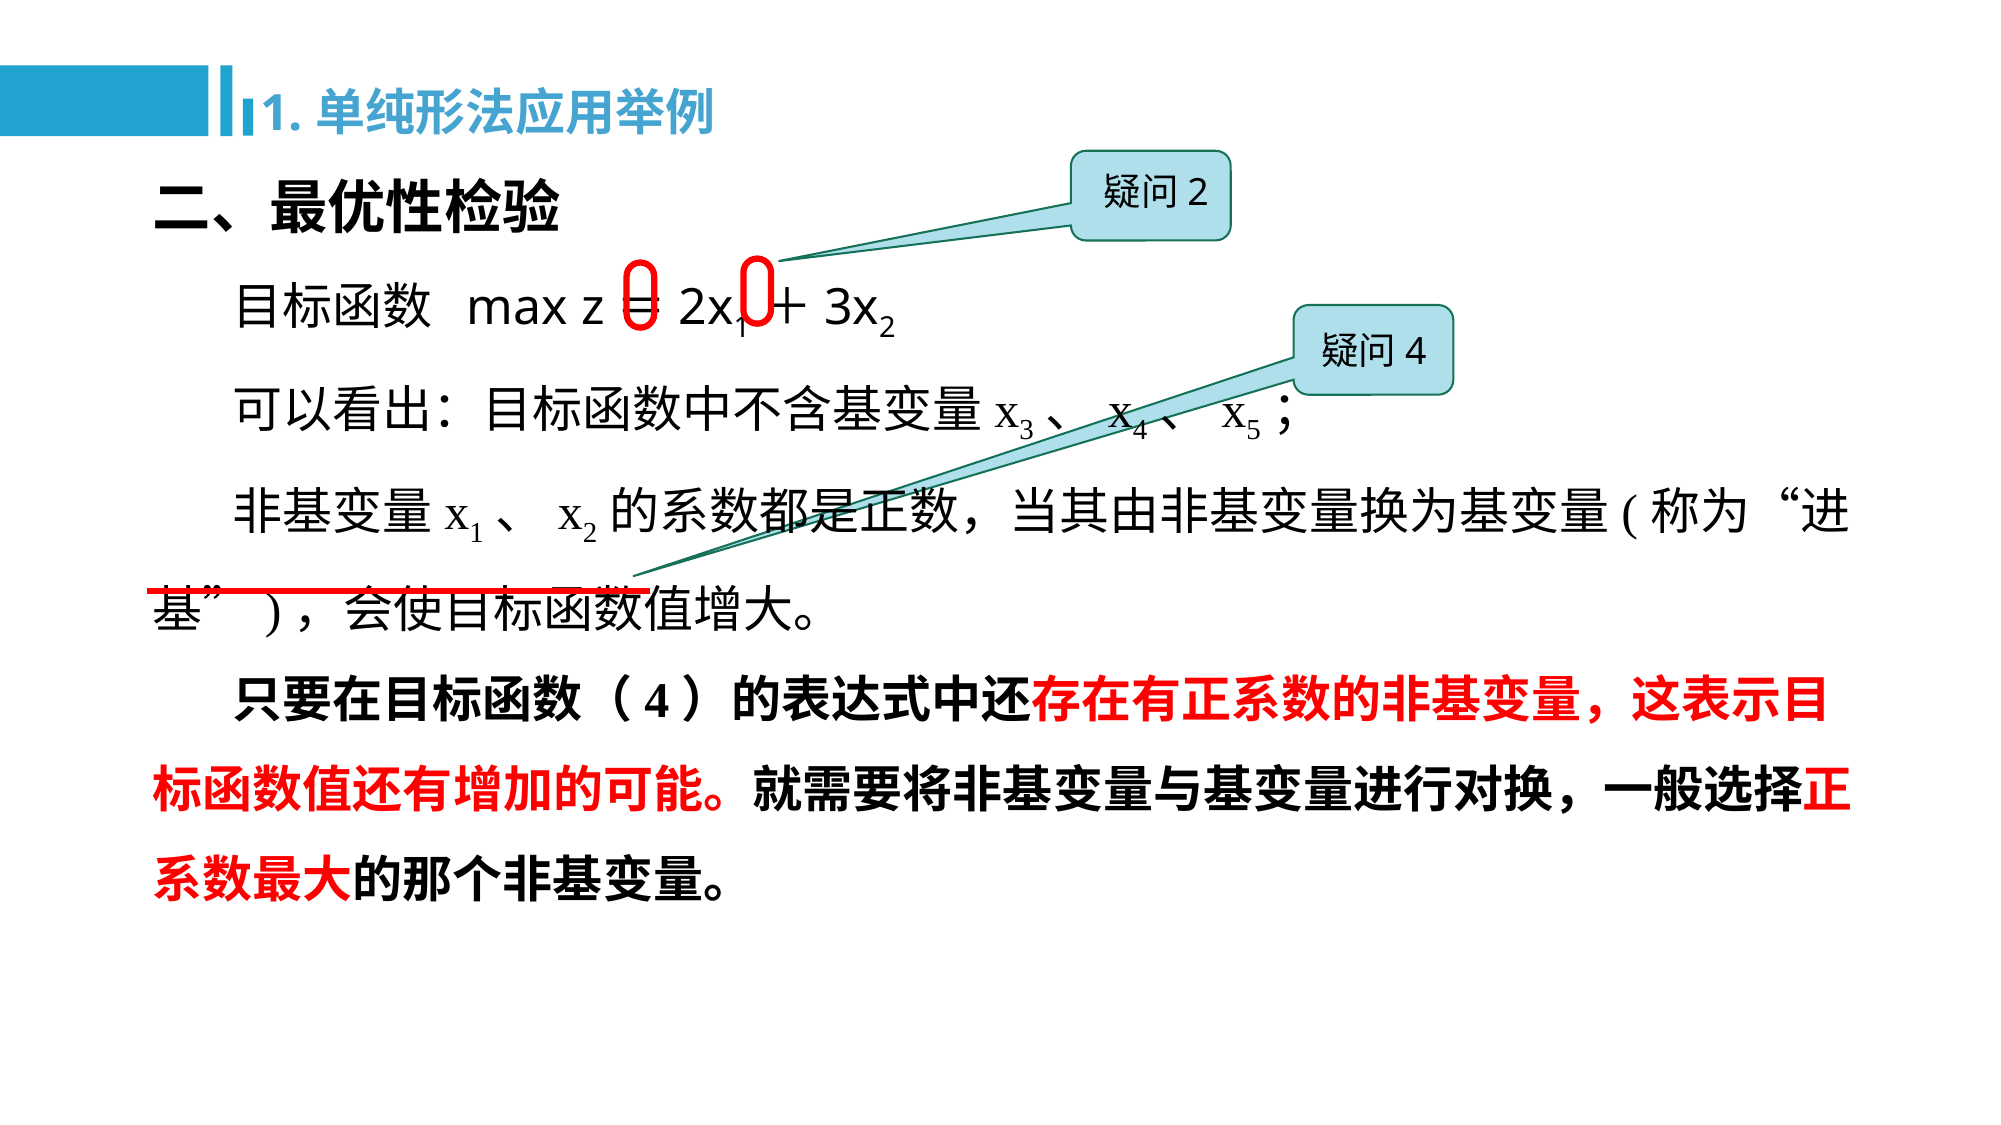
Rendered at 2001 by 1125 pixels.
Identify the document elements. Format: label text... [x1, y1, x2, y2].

text_box 1.单纯形法应用举例 [245, 43, 730, 148]
text_box 疑问4 [1299, 319, 1449, 380]
text_box [625, 261, 656, 329]
text_box [742, 257, 773, 325]
text_box 二、最优性检验 目标函数 max z＝2x1＋3x2 可以看出：目标函数中不含基变量x3、x4、x5； 非基变量x1、x2的系数都是正数，当其由非基变量换为基变量(称为“进基”)，会使目标函数值增大。 只要在目标函数（4）的表达式中还存在有正系数的非基变量，这表示目标函数值还有增加的可能。就需要将非基变量与基变量进行对换，一般选择正系数最大的那个非基变量。 [138, 163, 1894, 1111]
text_box [219, 64, 233, 137]
text_box [0, 64, 209, 137]
text_box 疑问2 [1081, 160, 1231, 221]
text_box [778, 149, 1232, 263]
